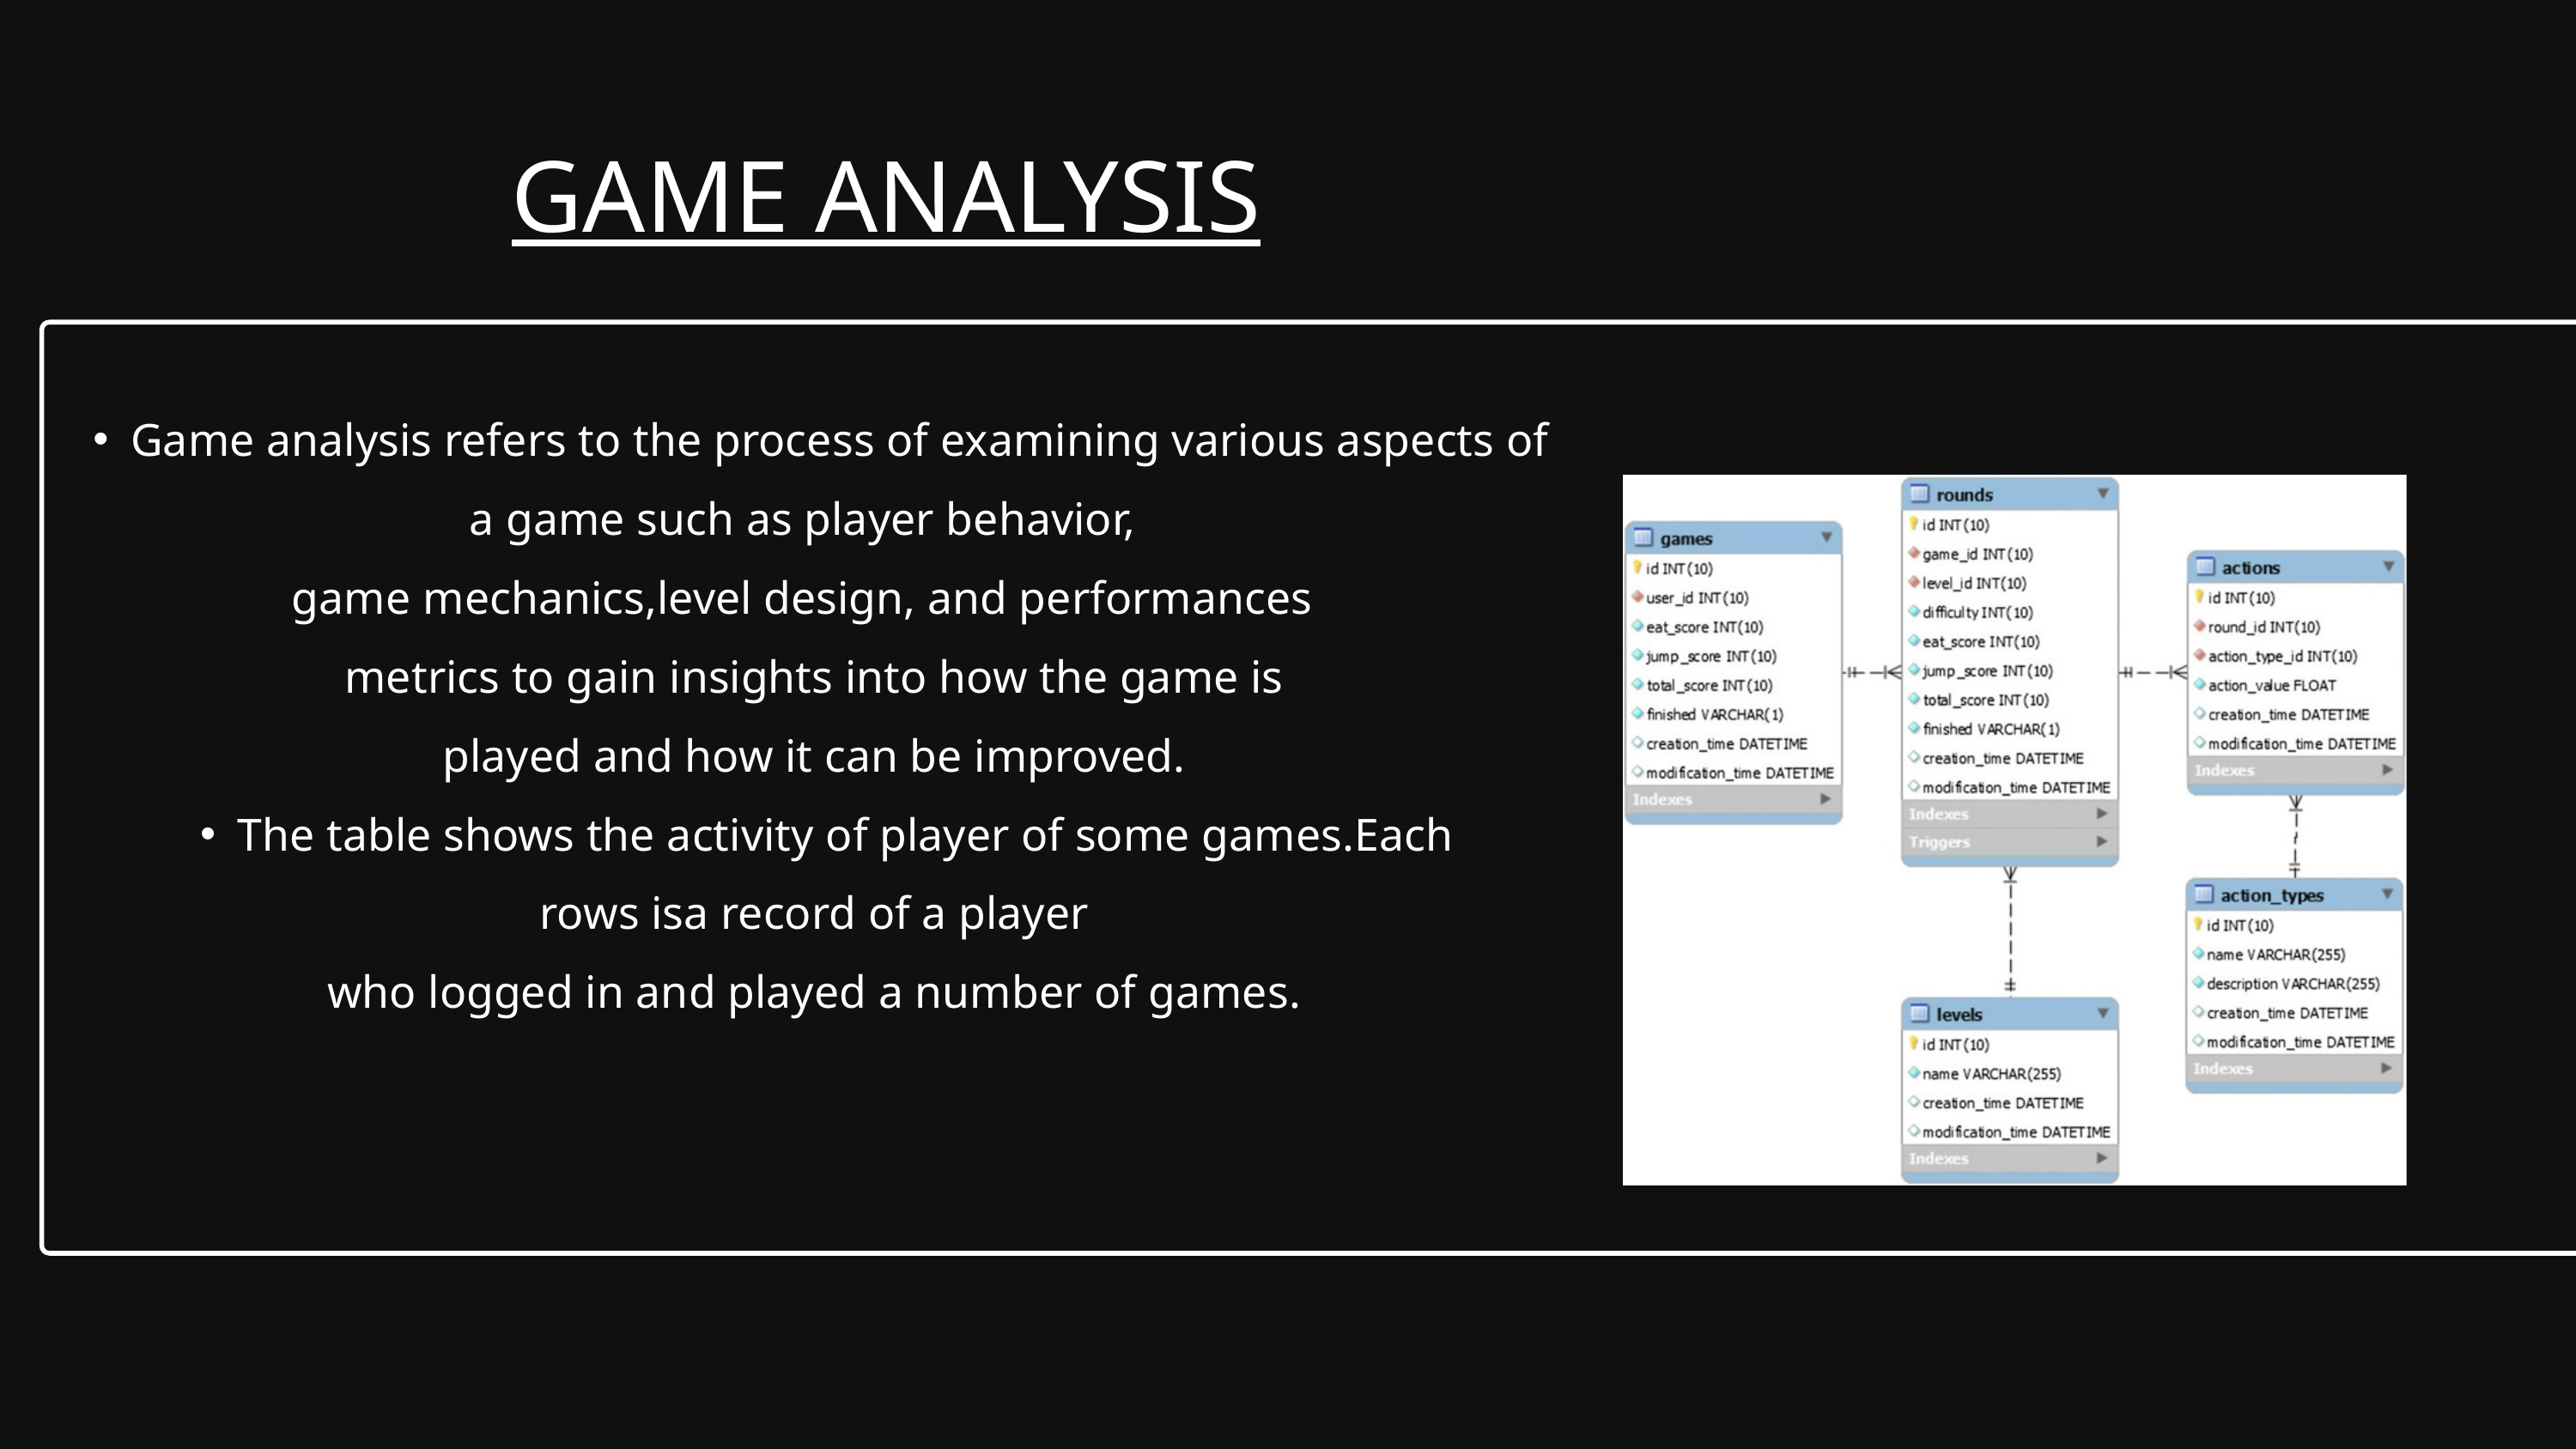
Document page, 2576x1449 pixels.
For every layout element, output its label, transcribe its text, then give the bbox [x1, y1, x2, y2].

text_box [39, 319, 2576, 1257]
text_box GAME ANALYSIS [511, 143, 2471, 252]
